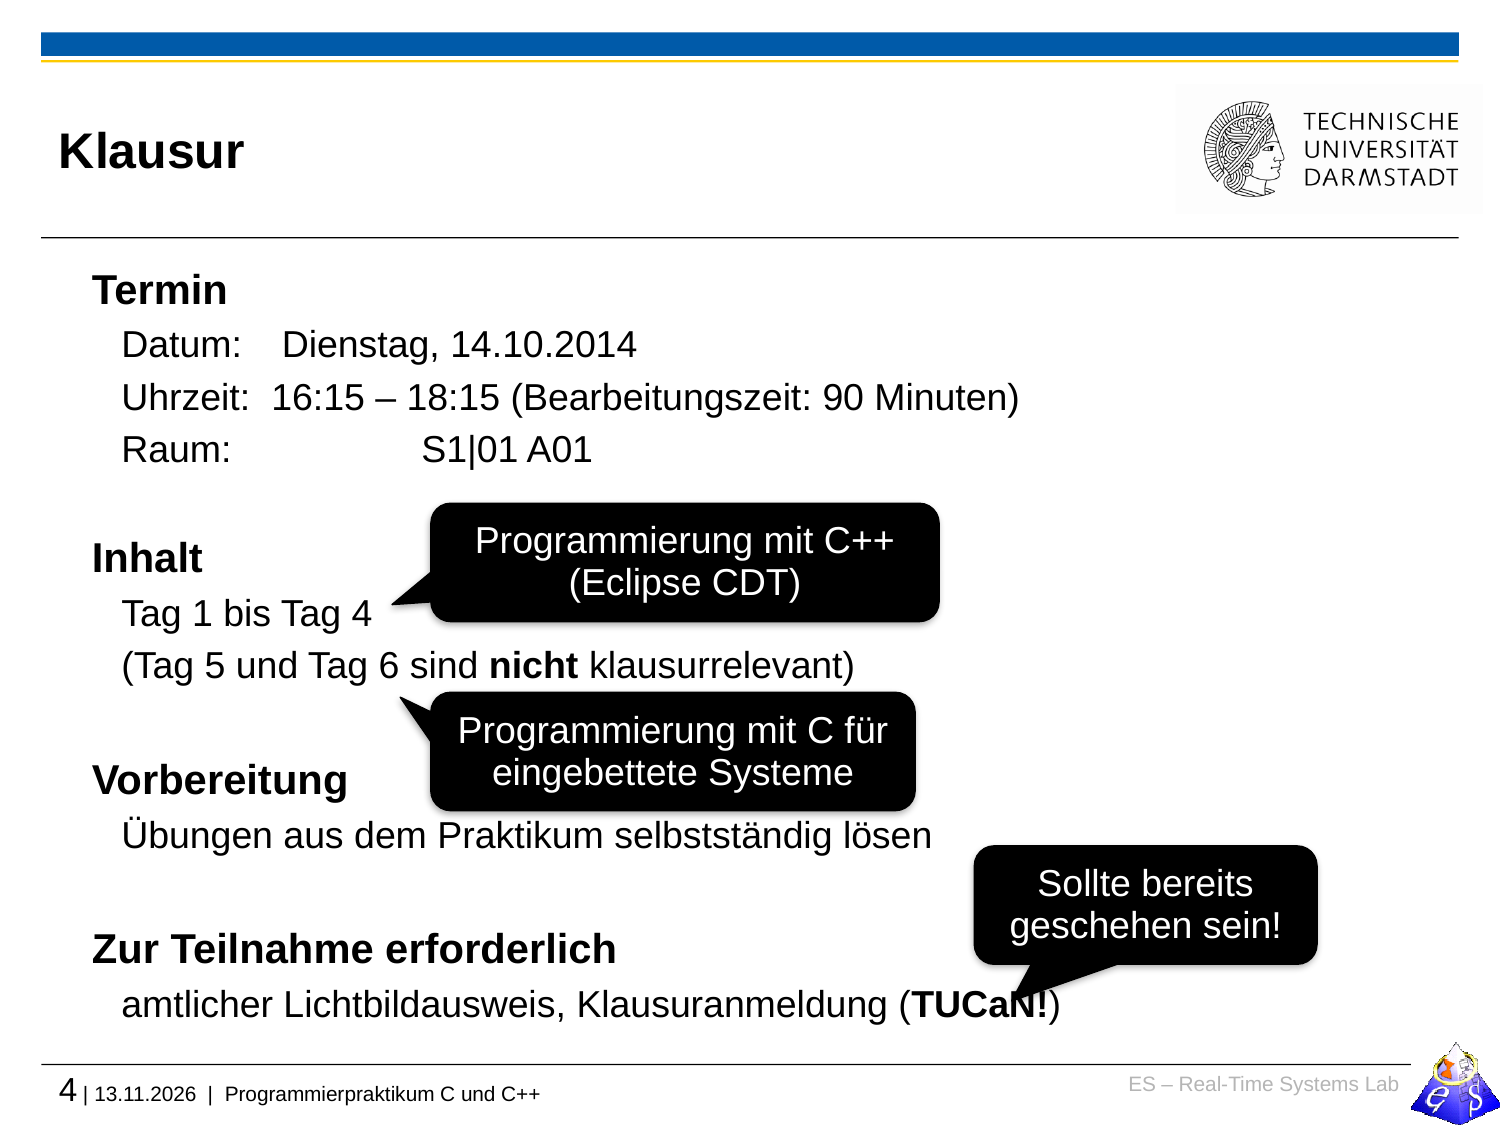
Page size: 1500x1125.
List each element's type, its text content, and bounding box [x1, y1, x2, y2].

title Klausur [58, 80, 1187, 218]
text_box Programmierung mit C++ (Eclipse CDT) [391, 502, 940, 623]
text_box Programmierung mit C für eingebettete Systeme [399, 691, 916, 812]
list Termin Datum: Dienstag, 14.10.2014 Uhrzeit: 16:15 – 18:15 (Bearbeitungszeit: 90 Minuten) Raum: S1|01 A01 Inhalt Tag 1 bis Tag 4 (Tag 5 und Tag 6 sind nicht klausurrelevant) Vorbereitung Übungen aus dem Praktikum selbstständig lösen Zur Teilnahme erforderlich amtlicher Lichtbildausweis, Klausuranmeldung (TUCaN!) [76, 255, 1495, 1071]
picture [1411, 1041, 1500, 1125]
picture [1187, 84, 1483, 214]
text_box Sollte bereits geschehen sein! [973, 845, 1318, 1002]
